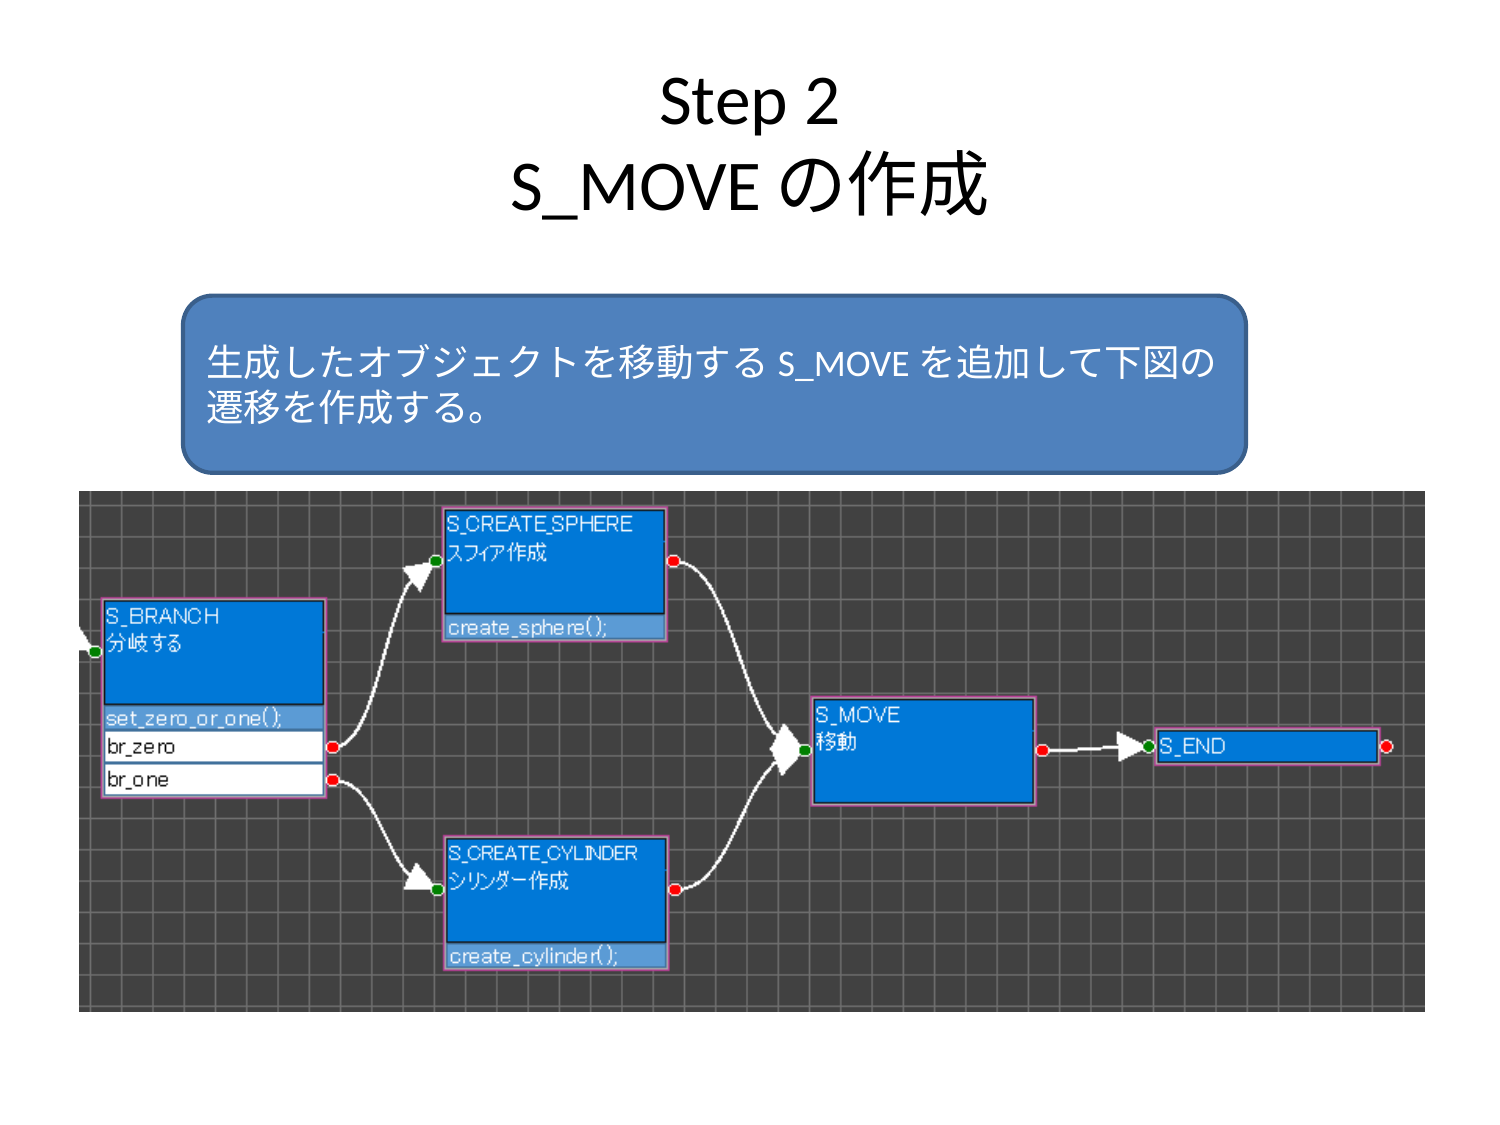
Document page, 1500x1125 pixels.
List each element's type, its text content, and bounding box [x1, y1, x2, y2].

title Step 2 S_MOVEの作成 [75, 45, 1425, 233]
text_box 生成したオブジェクトを移動するS_MOVEを追加して下図の遷移を作成する。 [180, 293, 1249, 475]
picture [79, 491, 1426, 1013]
